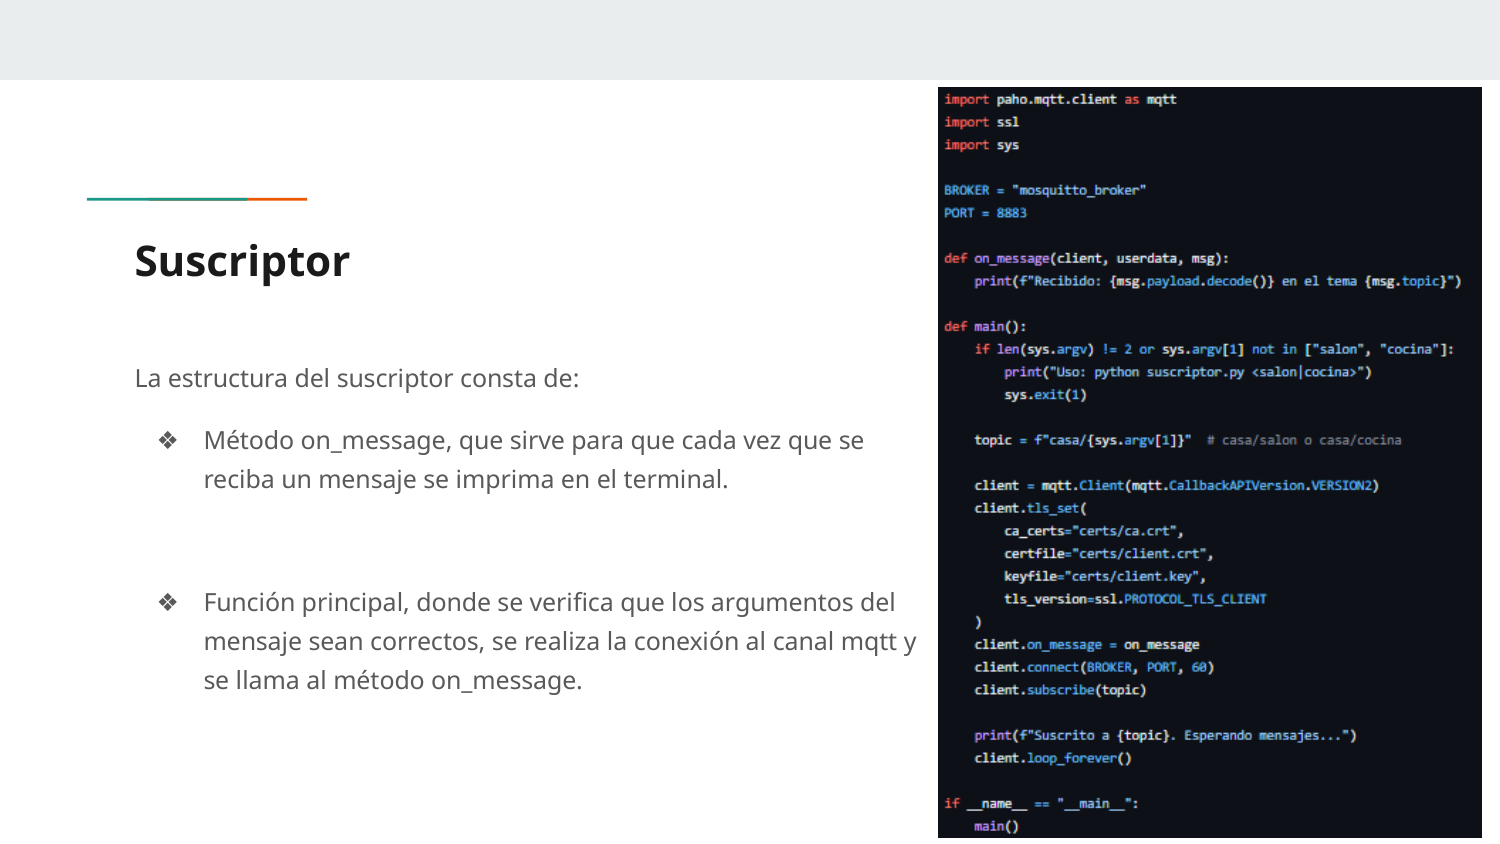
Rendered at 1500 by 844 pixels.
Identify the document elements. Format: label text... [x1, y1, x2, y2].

title Suscriptor [119, 216, 933, 305]
picture [938, 87, 1482, 838]
list La estructura del suscriptor consta de: Método on_message, que sirve para que cada vez que se reciba un mensaje se imprima en el terminal. Función principal, donde se verifica que los argumentos del mensaje sean correctos, se realiza la conexión al canal mqtt y se llama al método on_message. [119, 341, 933, 712]
